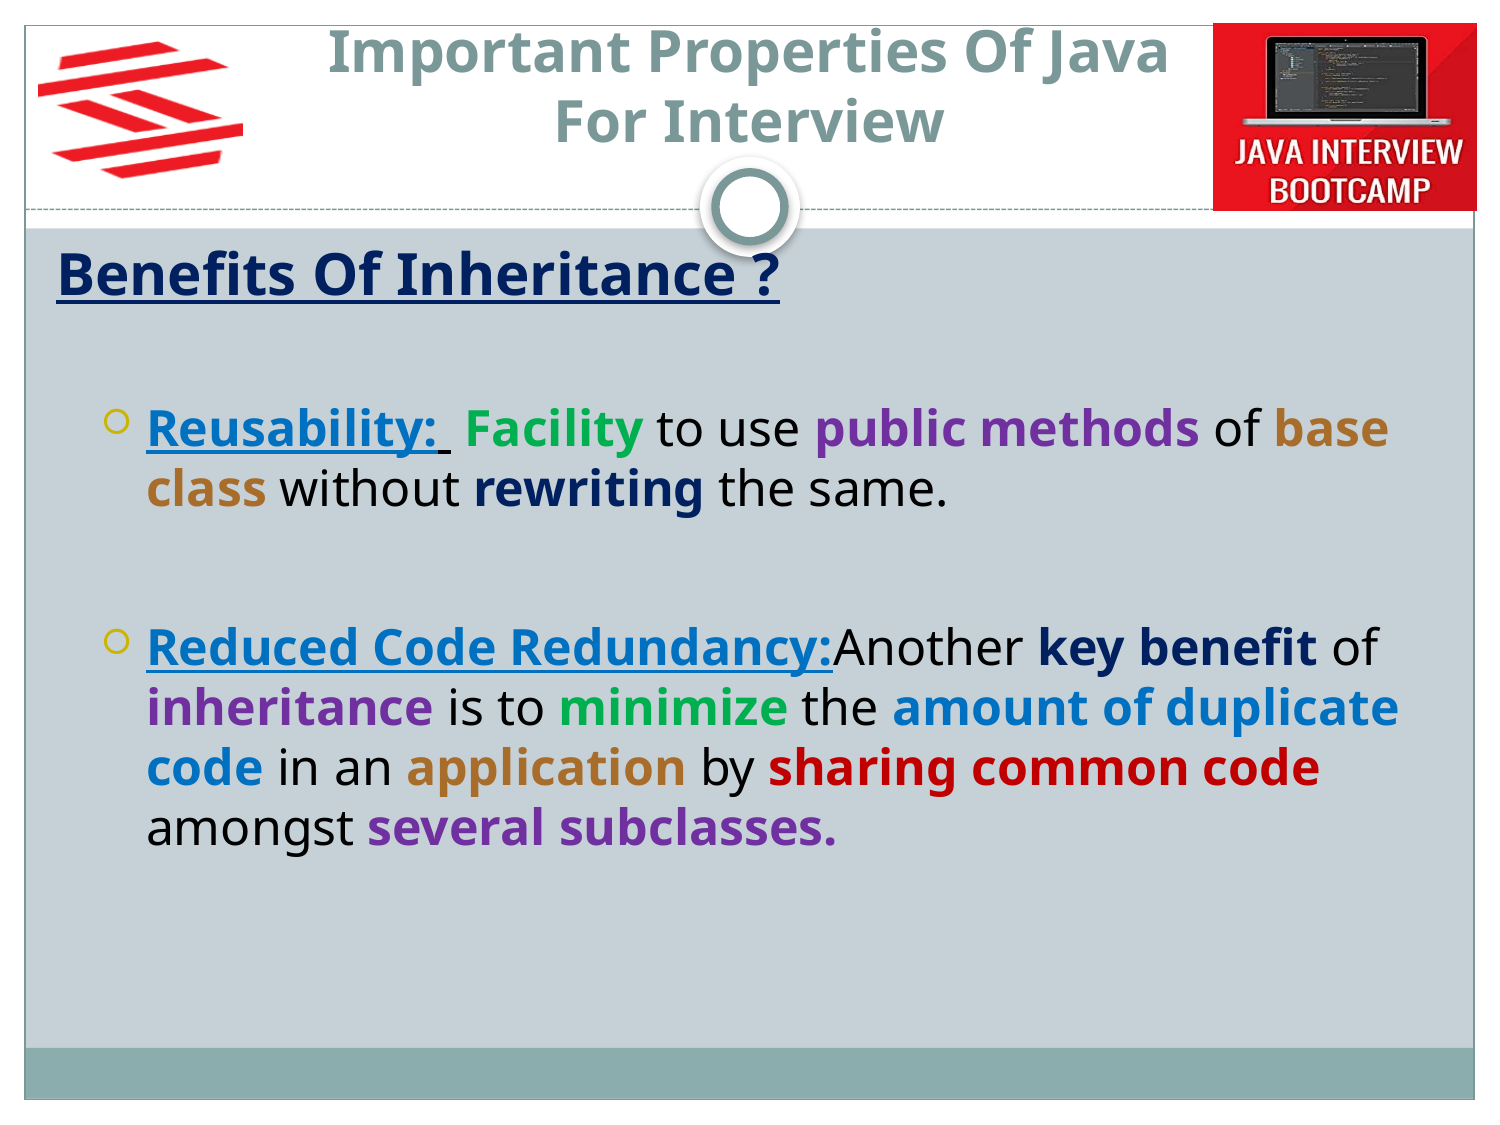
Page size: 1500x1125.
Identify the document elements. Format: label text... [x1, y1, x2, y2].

title Important Properties Of Java For Interview [237, 37, 1206, 162]
picture [1213, 23, 1477, 212]
picture [37, 40, 243, 185]
list Benefits Of Inheritance ? Reusability: Facility to use public methods of base class without rewriting the same. Reduced Code Redundancy:Another key benefit of inheritance is to minimize the amount of duplicate code in an application by sharing common code amongst several subclasses. [41, 243, 1471, 1125]
